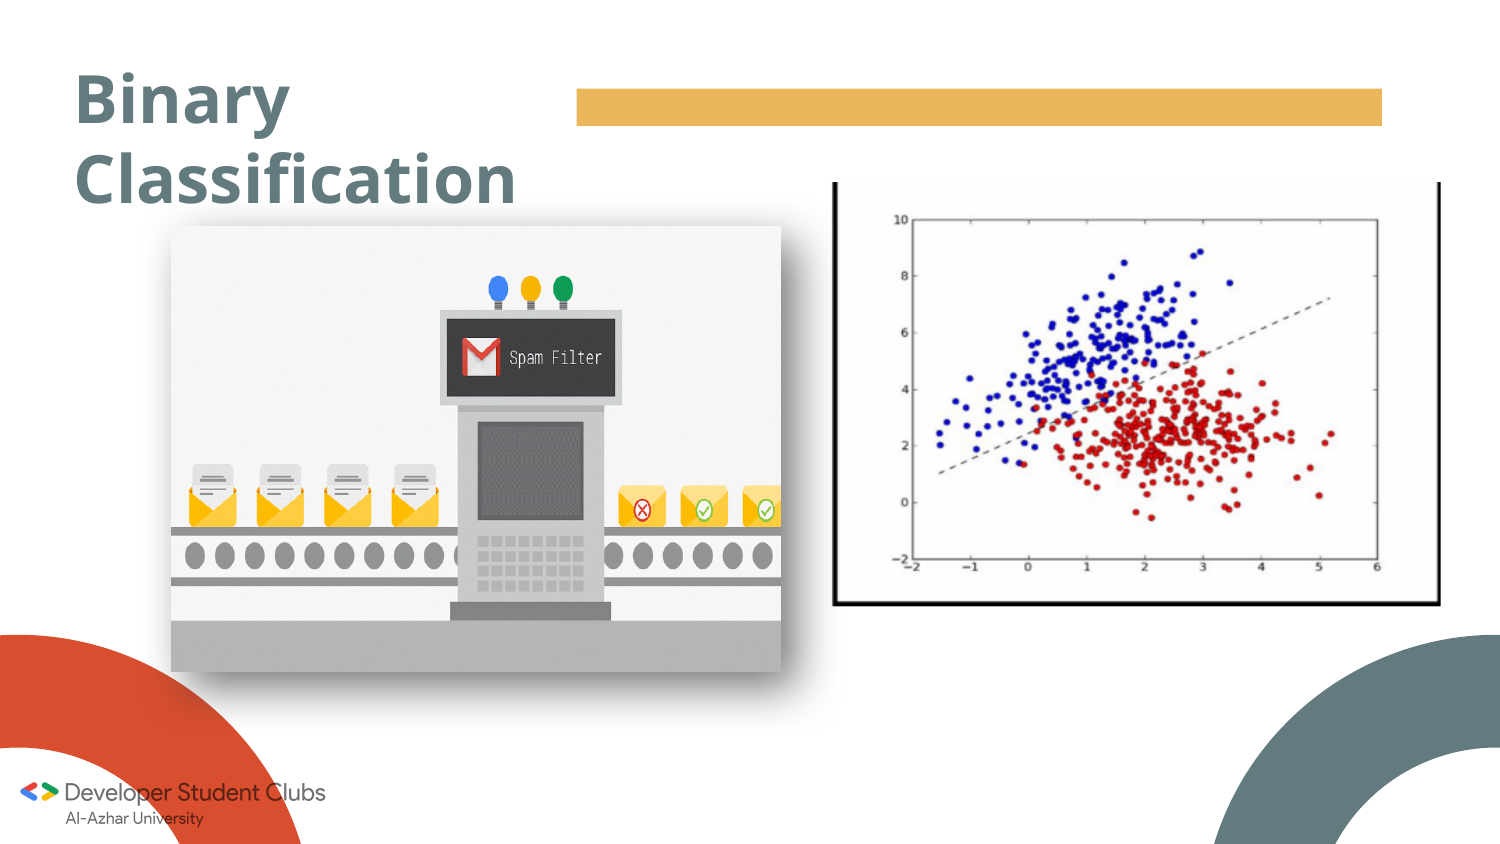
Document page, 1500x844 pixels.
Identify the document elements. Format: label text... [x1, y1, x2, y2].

picture [830, 182, 1441, 607]
picture [170, 226, 781, 673]
picture [13, 763, 329, 834]
title Binary Classification [58, 41, 550, 136]
